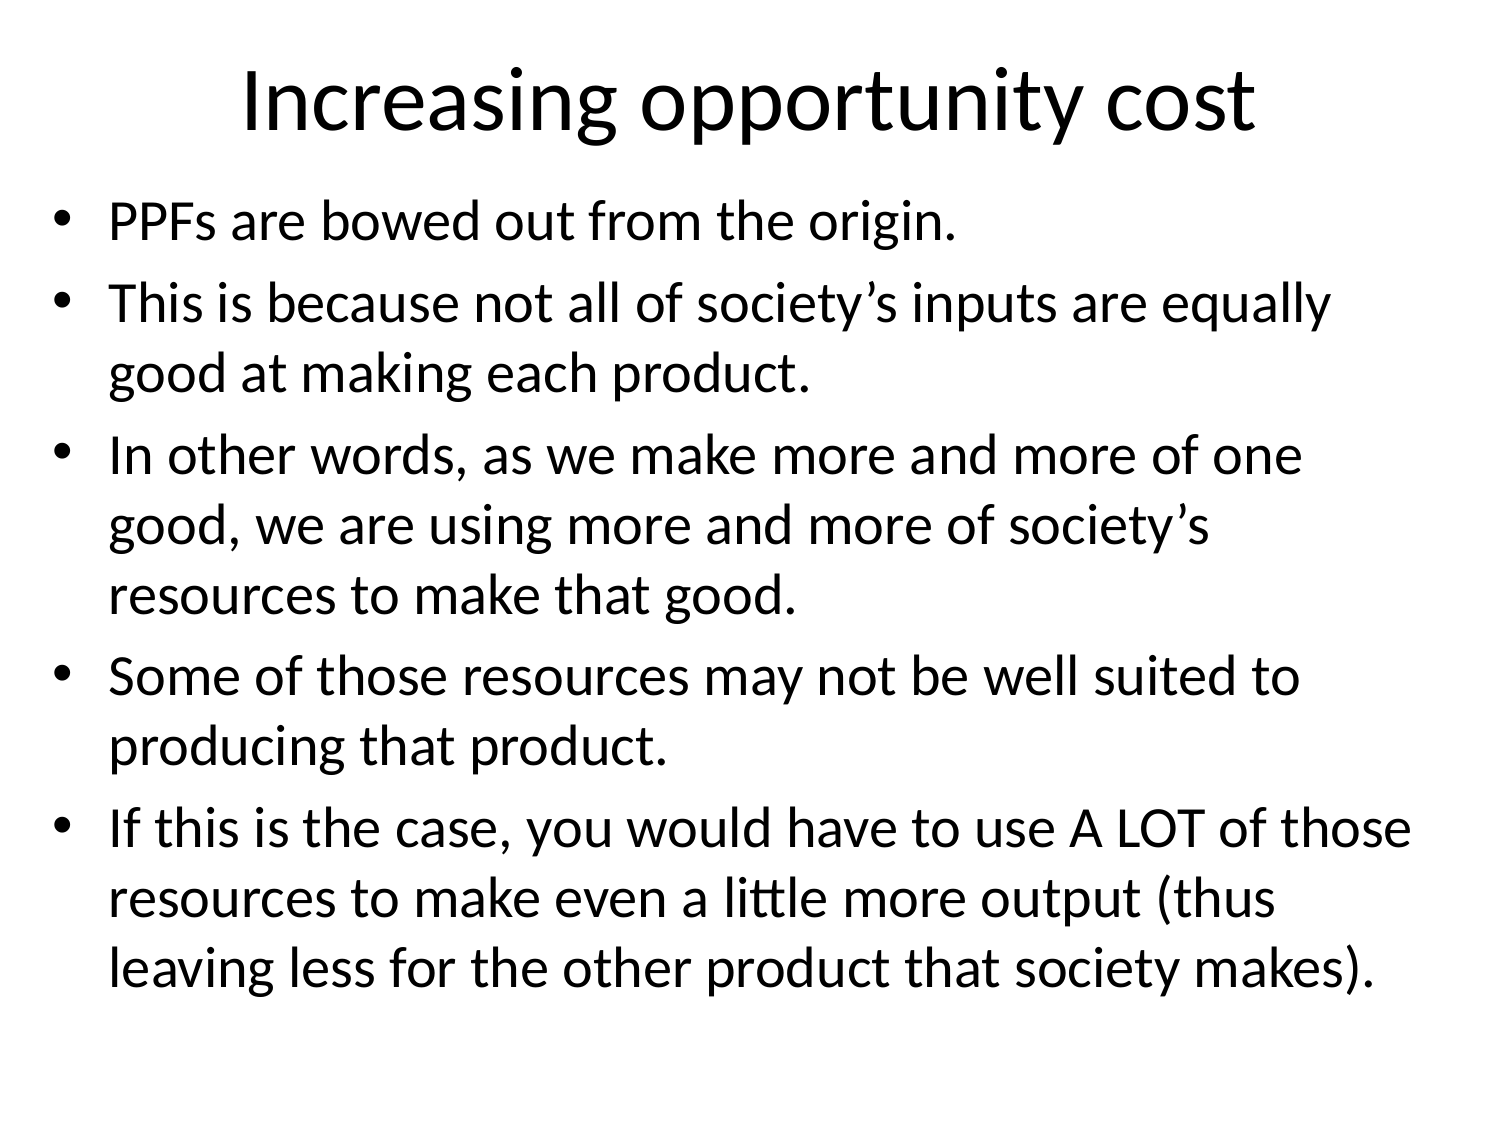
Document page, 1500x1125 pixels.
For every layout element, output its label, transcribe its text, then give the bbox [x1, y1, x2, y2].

list PPFs are bowed out from the origin. This is because not all of society’s inputs are equally good at making each product. In other words, as we make more and more of one good, we are using more and more of society’s resources to make that good. Some of those resources may not be well suited to producing that product. If this is the case, you would have to use A LOT of those resources to make even a little more output (thus leaving less for the other product that society makes). [37, 174, 1438, 918]
title Increasing opportunity cost [75, 0, 1425, 174]
